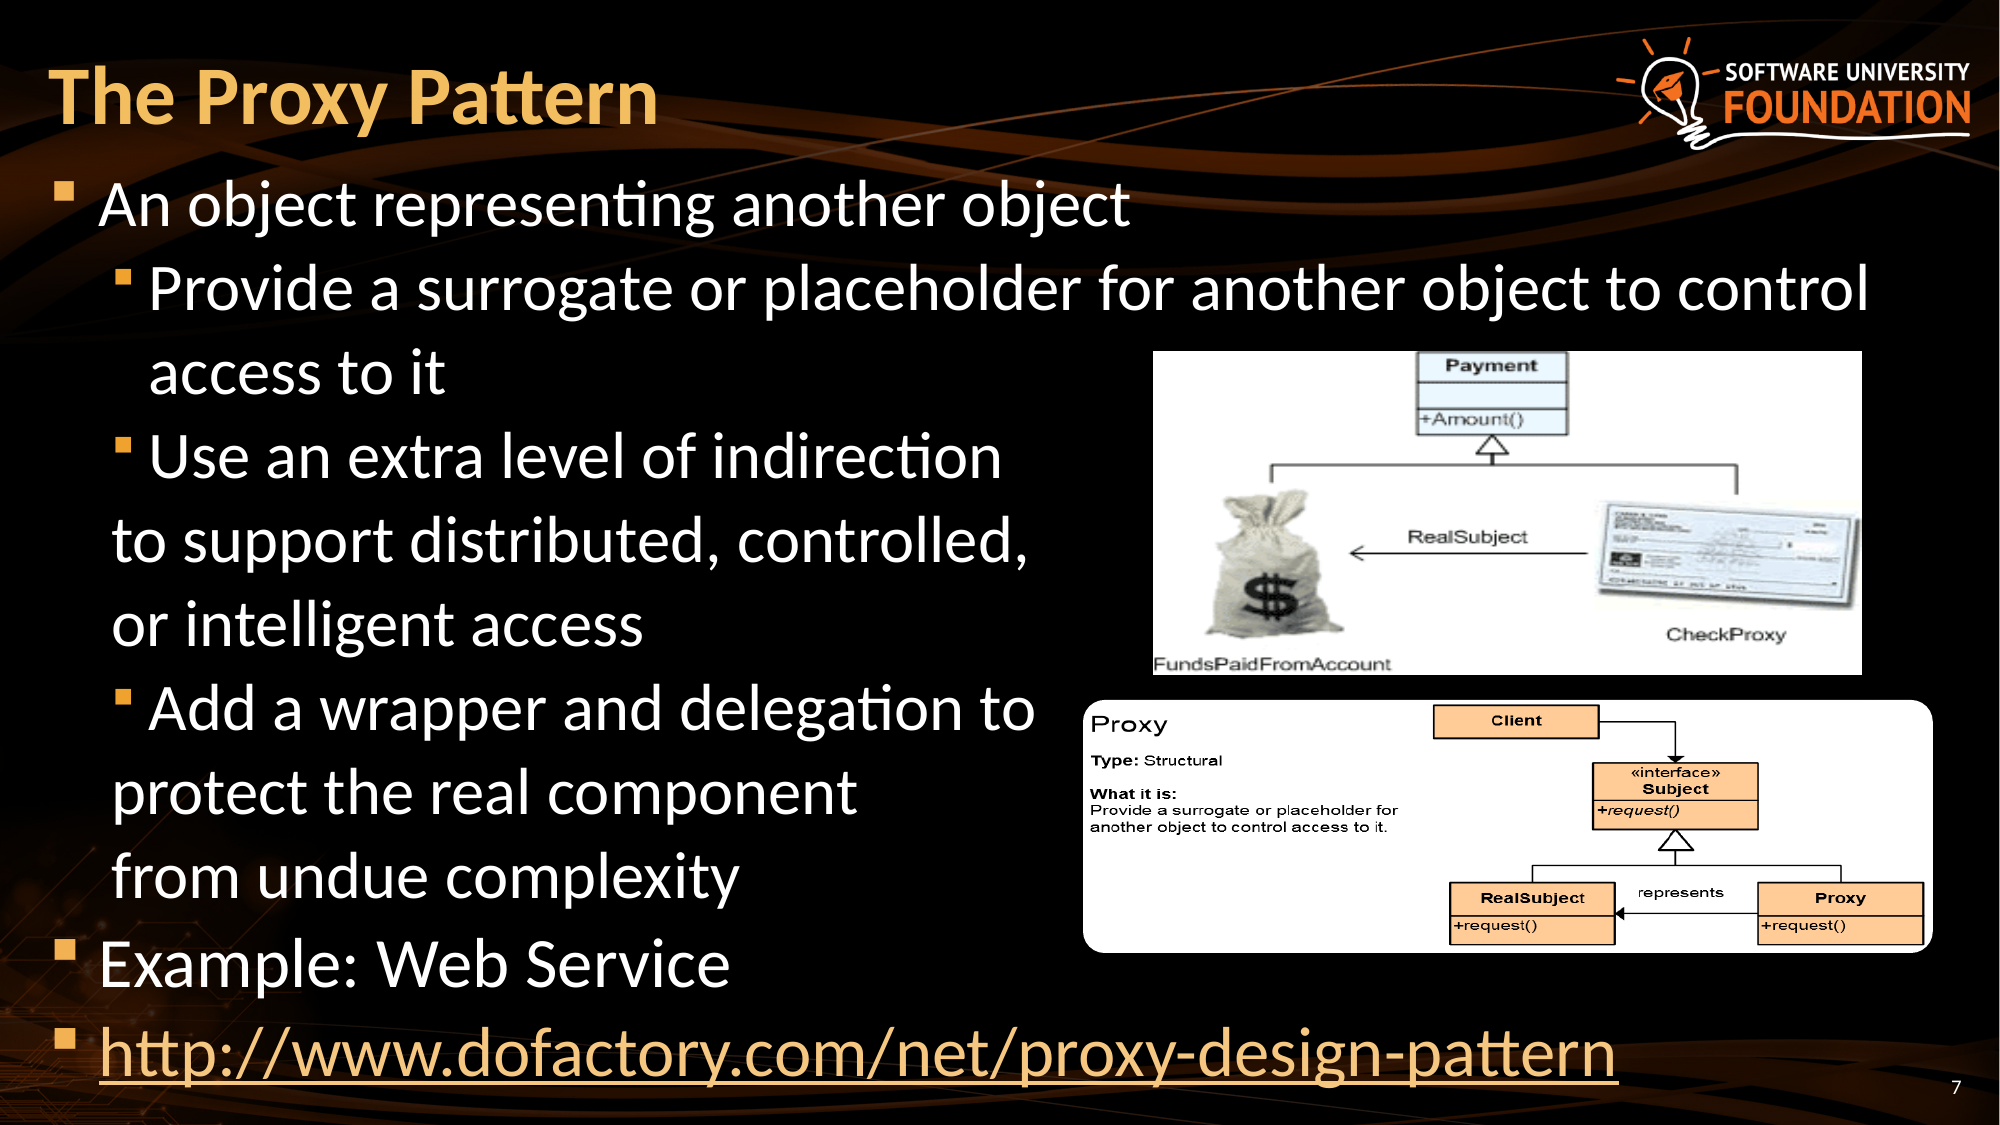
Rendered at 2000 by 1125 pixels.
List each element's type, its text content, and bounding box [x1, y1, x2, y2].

title The Proxy Pattern [30, 6, 1602, 189]
list An object representing another object Provide a surrogate or placeholder for another object to control access to it Use an extra level of indirection to support distributed, controlled, or intelligent access Add a wrapper and delegation to protect the real component from undue complexity Example: Web Service http://www.dofactory.com/net/proxy-design-pattern [31, 149, 1968, 1103]
picture [0, 0, 2000, 1125]
